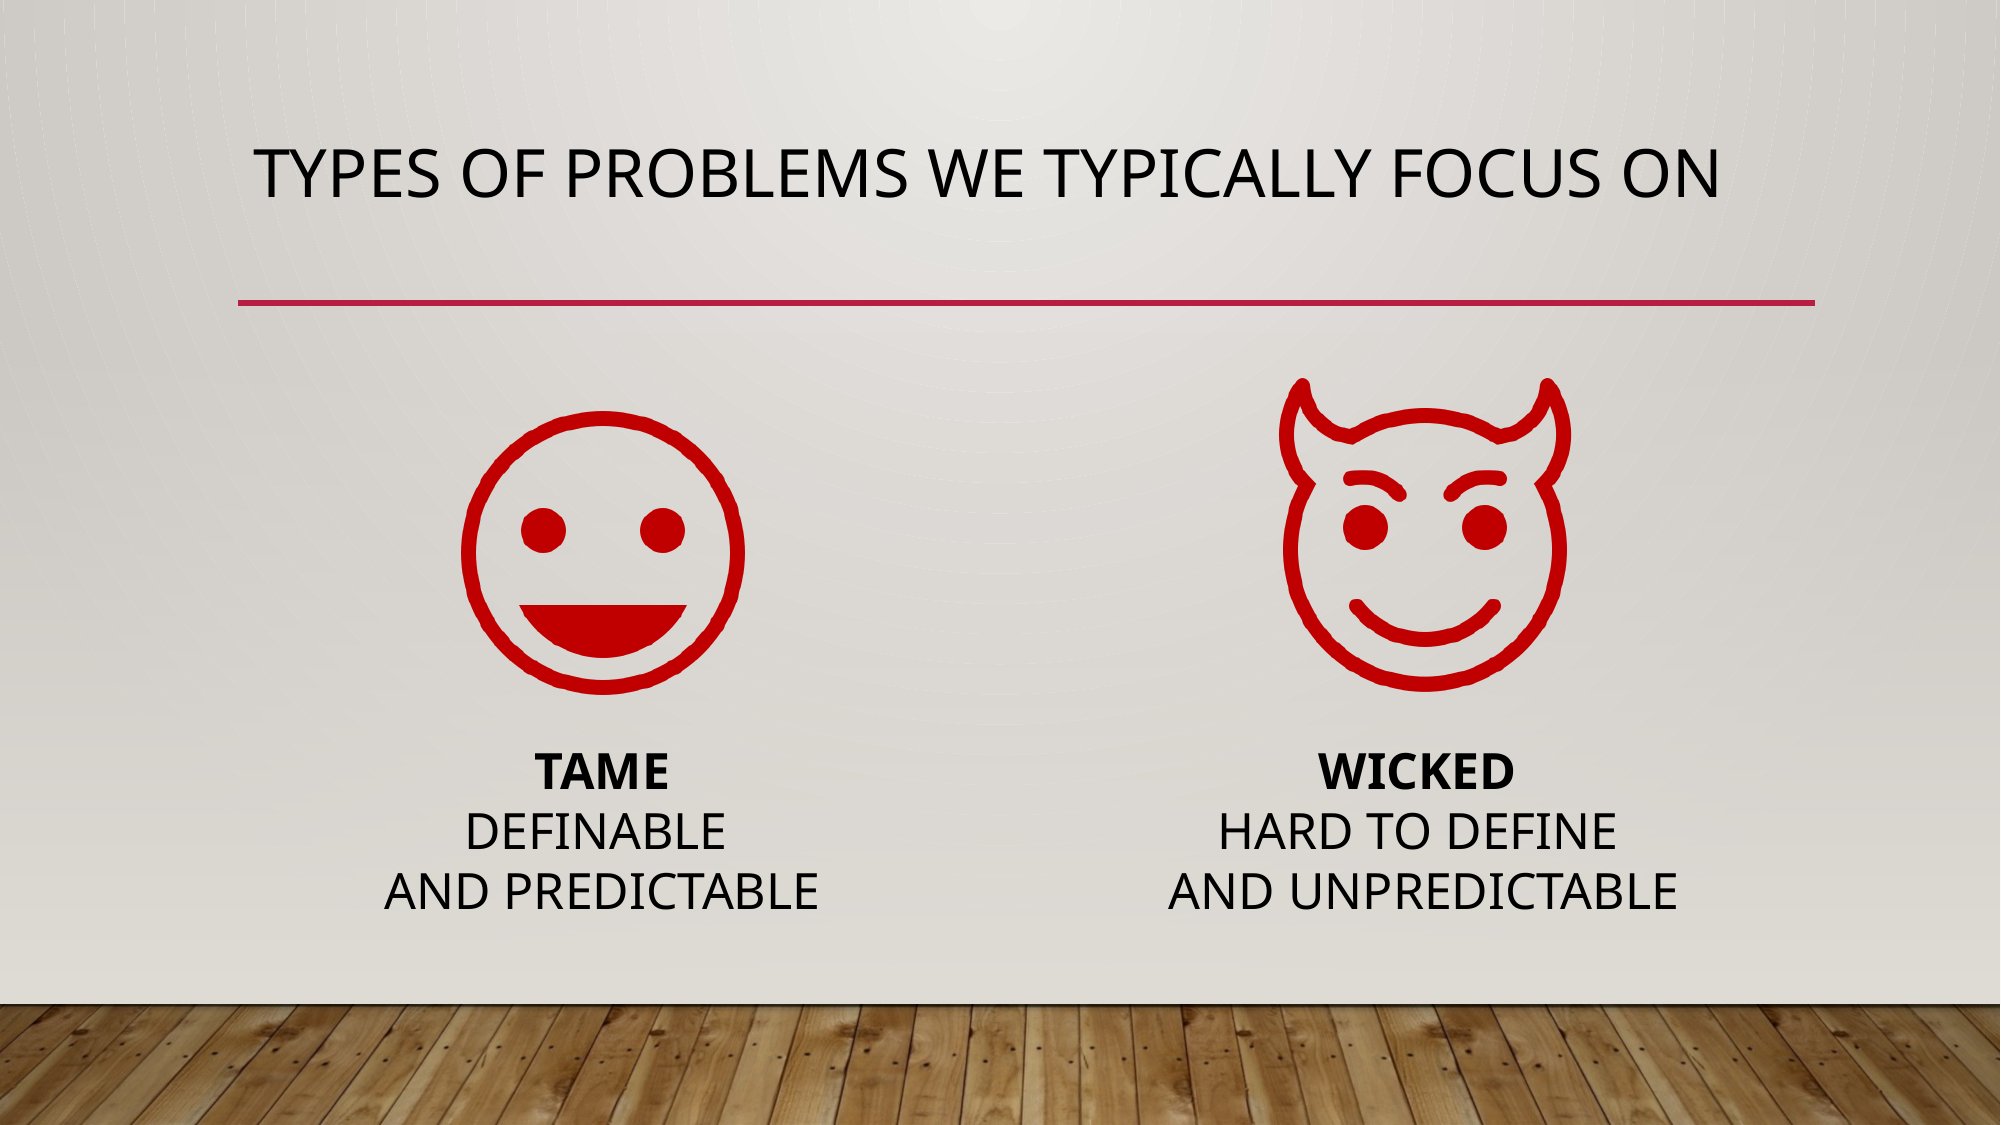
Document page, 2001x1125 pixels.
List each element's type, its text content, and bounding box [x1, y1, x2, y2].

list TAME DEFINABLE AND PREDICTABLE [363, 731, 842, 931]
text_box WICKED HARD TO DEFINE AND UNPREDICTABLE [1154, 731, 1695, 928]
picture [0, 1004, 2000, 1125]
picture [1245, 370, 1604, 729]
picture [423, 373, 782, 732]
title Types of problems we typically focus on [238, 131, 1814, 305]
